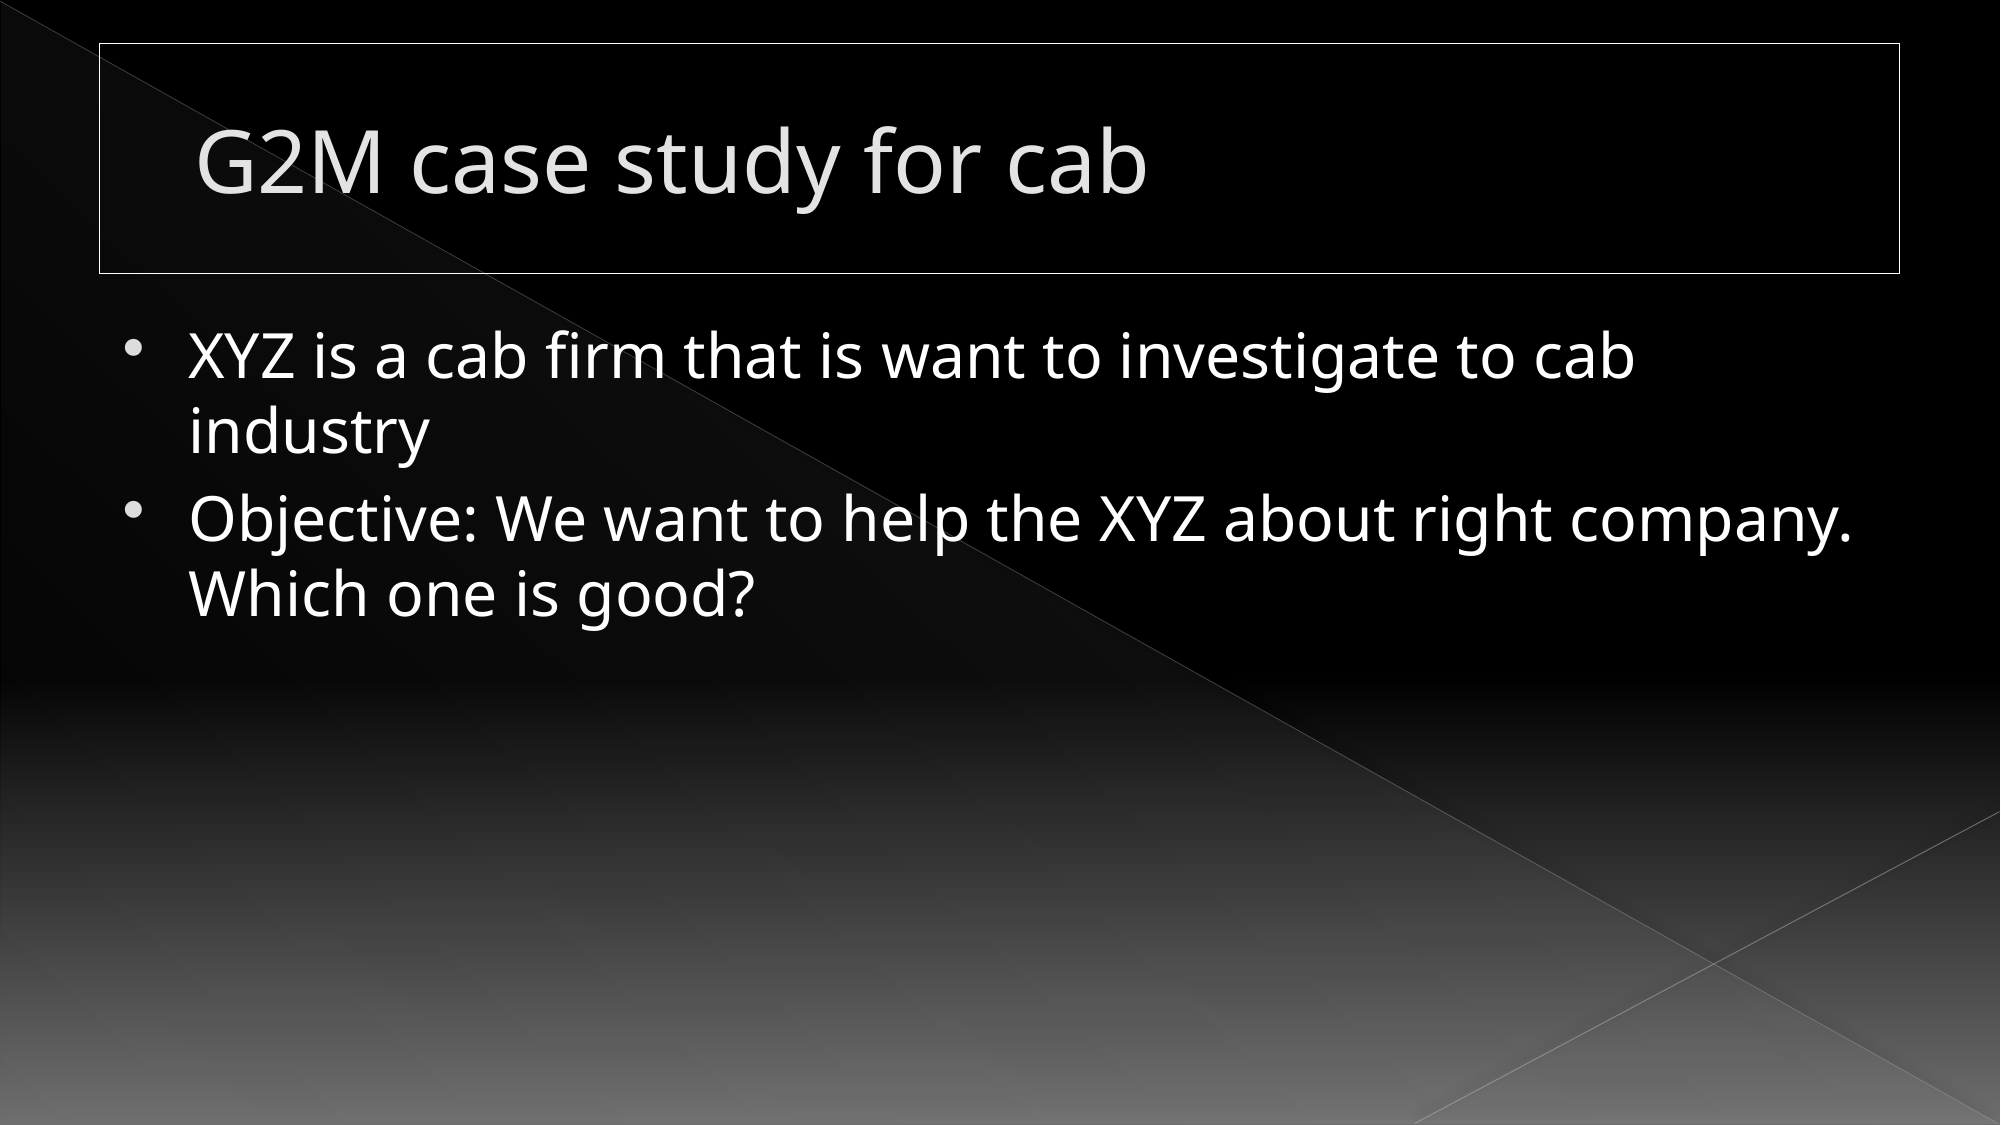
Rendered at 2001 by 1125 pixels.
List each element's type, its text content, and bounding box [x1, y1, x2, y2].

title G2M case study for cab [99, 43, 1900, 274]
list XYZ is a cab firm that is want to investigate to cab industry Objective: We want to help the XYZ about right company. Which one is good? [99, 308, 1900, 1059]
